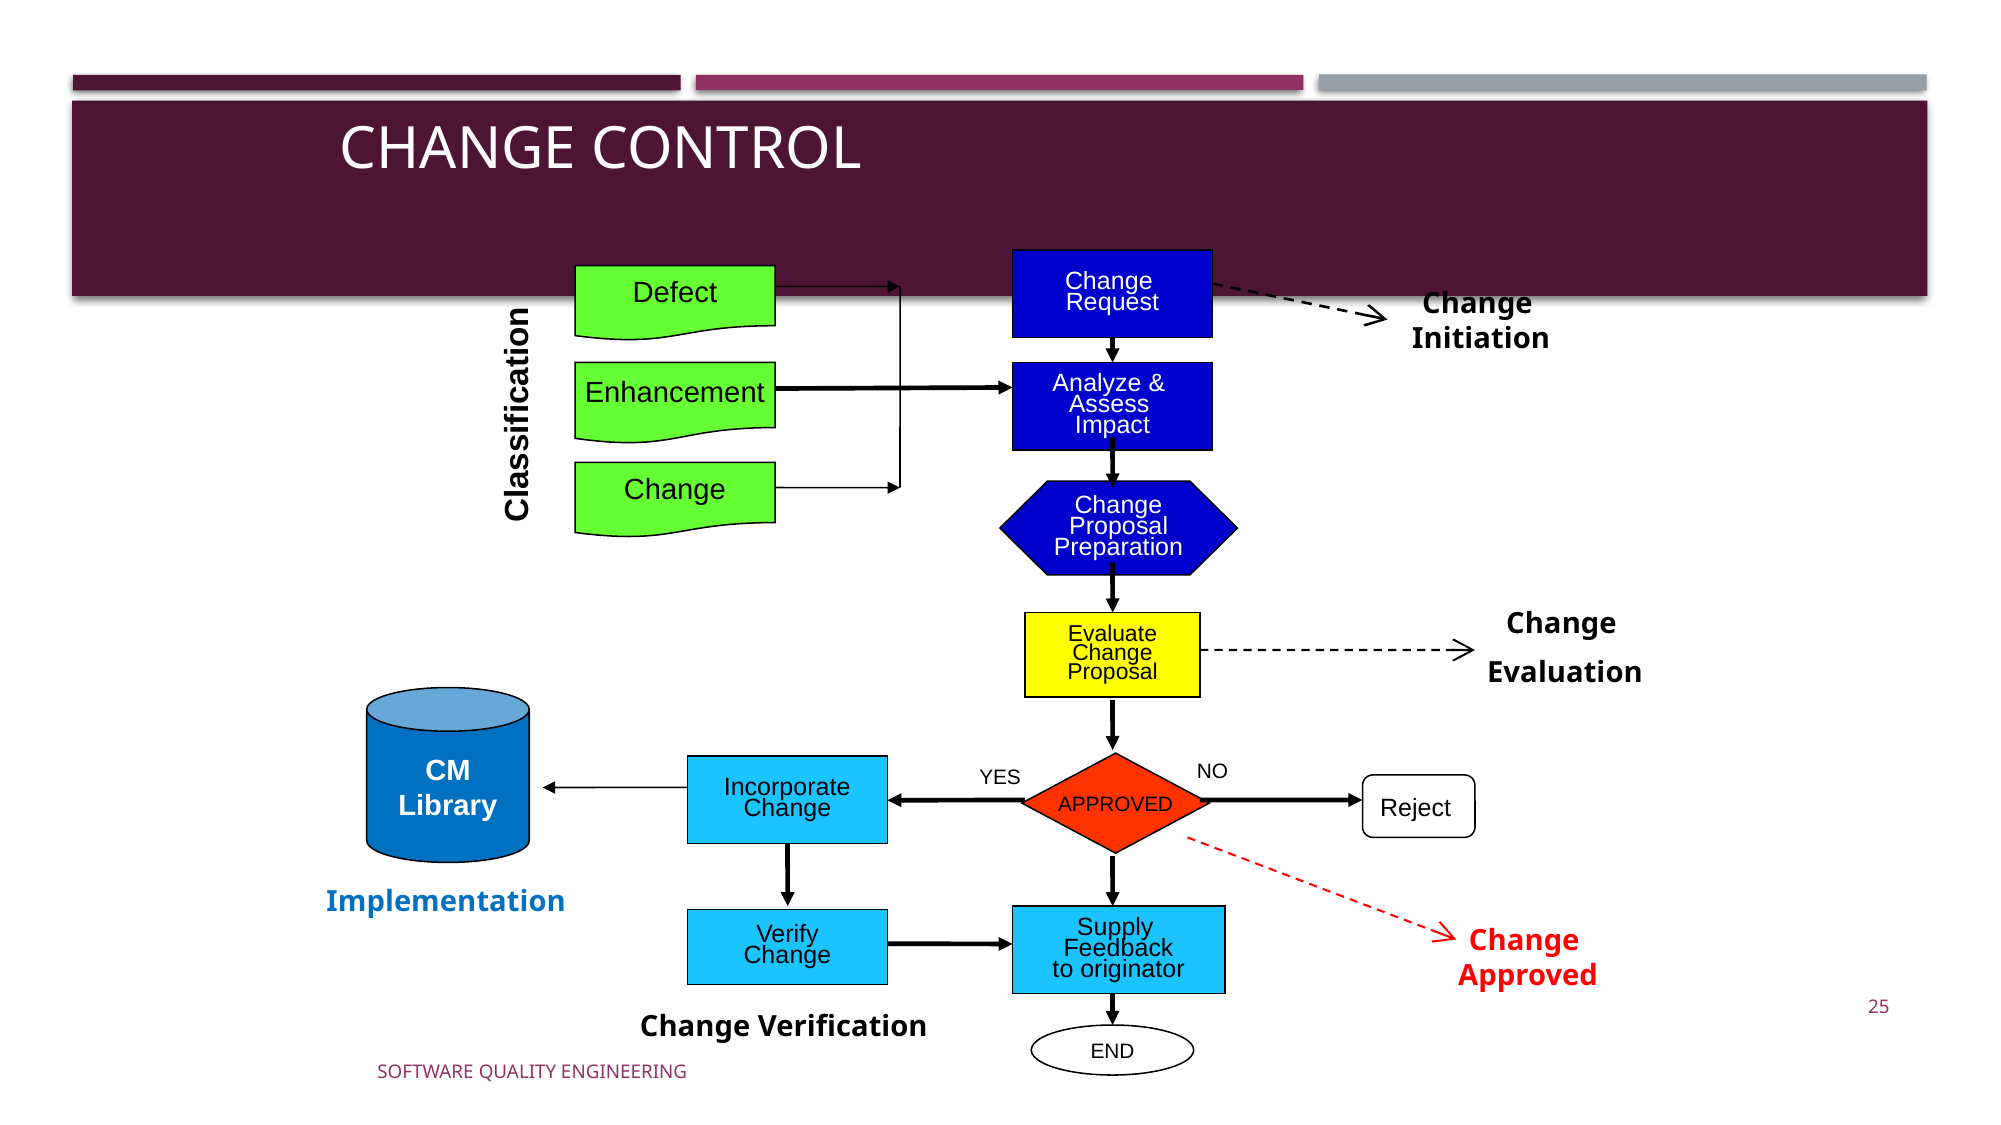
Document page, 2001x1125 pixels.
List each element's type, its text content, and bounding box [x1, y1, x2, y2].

text_box APPROVED [1021, 753, 1210, 854]
text_box END [1031, 1025, 1194, 1076]
text_box [542, 781, 688, 794]
text_box Reject [1362, 774, 1476, 838]
text_box Change [575, 462, 776, 537]
text_box [887, 794, 1025, 807]
text_box Evaluate Change Proposal [1025, 612, 1201, 697]
text_box [774, 481, 900, 494]
text_box YES [950, 756, 1050, 796]
text_box [1199, 793, 1363, 807]
slide_number 25 [1732, 977, 1905, 1037]
text_box [1106, 562, 1119, 613]
text_box Change Proposal Preparation [999, 481, 1238, 575]
text_box [1106, 699, 1119, 751]
text_box Change Verification [624, 999, 963, 1050]
text_box [1106, 338, 1119, 363]
text_box Implementation [277, 874, 616, 925]
text_box Change Approved [1418, 914, 1638, 999]
text_box [1106, 993, 1119, 1025]
text_box Verify Change [687, 909, 888, 985]
text_box Change Evaluation [1461, 596, 1669, 696]
text_box [781, 843, 794, 907]
text_box Change Request [1012, 249, 1213, 338]
text_box [1106, 437, 1119, 488]
text_box NO [1162, 750, 1263, 790]
text_box Enhancement [575, 362, 776, 443]
text_box Supply Feedback to originator [1012, 906, 1225, 994]
text_box Change Initiation [1387, 276, 1575, 362]
text_box Analyze & Assess Impact [1012, 362, 1213, 450]
footer Software Quality Engineering [362, 1041, 830, 1102]
text_box [774, 280, 901, 293]
title Change Control [324, 0, 1675, 188]
text_box [1362, 303, 1388, 327]
text_box [887, 937, 1013, 951]
text_box Defect [575, 265, 776, 340]
text_box [901, 381, 1013, 394]
text_box Incorporate Change [687, 756, 888, 844]
text_box [1427, 920, 1457, 943]
text_box [1106, 856, 1119, 907]
text_box [1452, 638, 1475, 662]
text_box CM Library [366, 687, 530, 863]
text_box Classification [487, 250, 543, 538]
